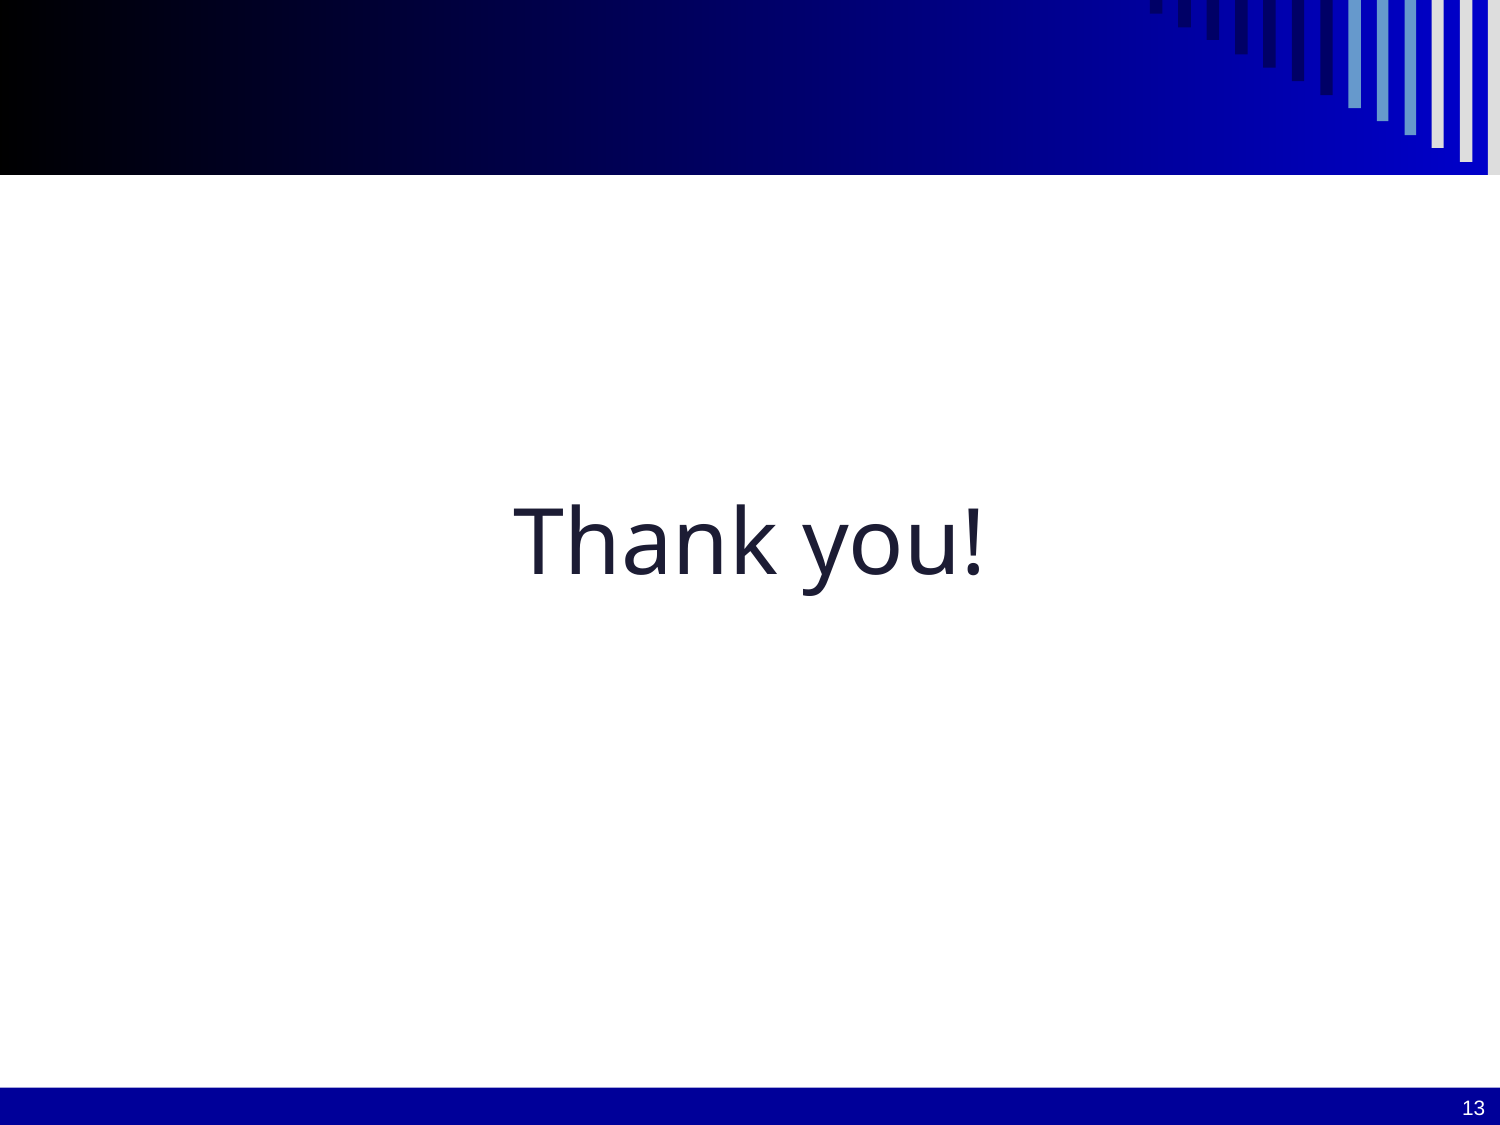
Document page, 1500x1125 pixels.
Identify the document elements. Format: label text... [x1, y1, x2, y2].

list Thank you! [56, 474, 1444, 650]
slide_number 13 [1149, 1087, 1500, 1125]
